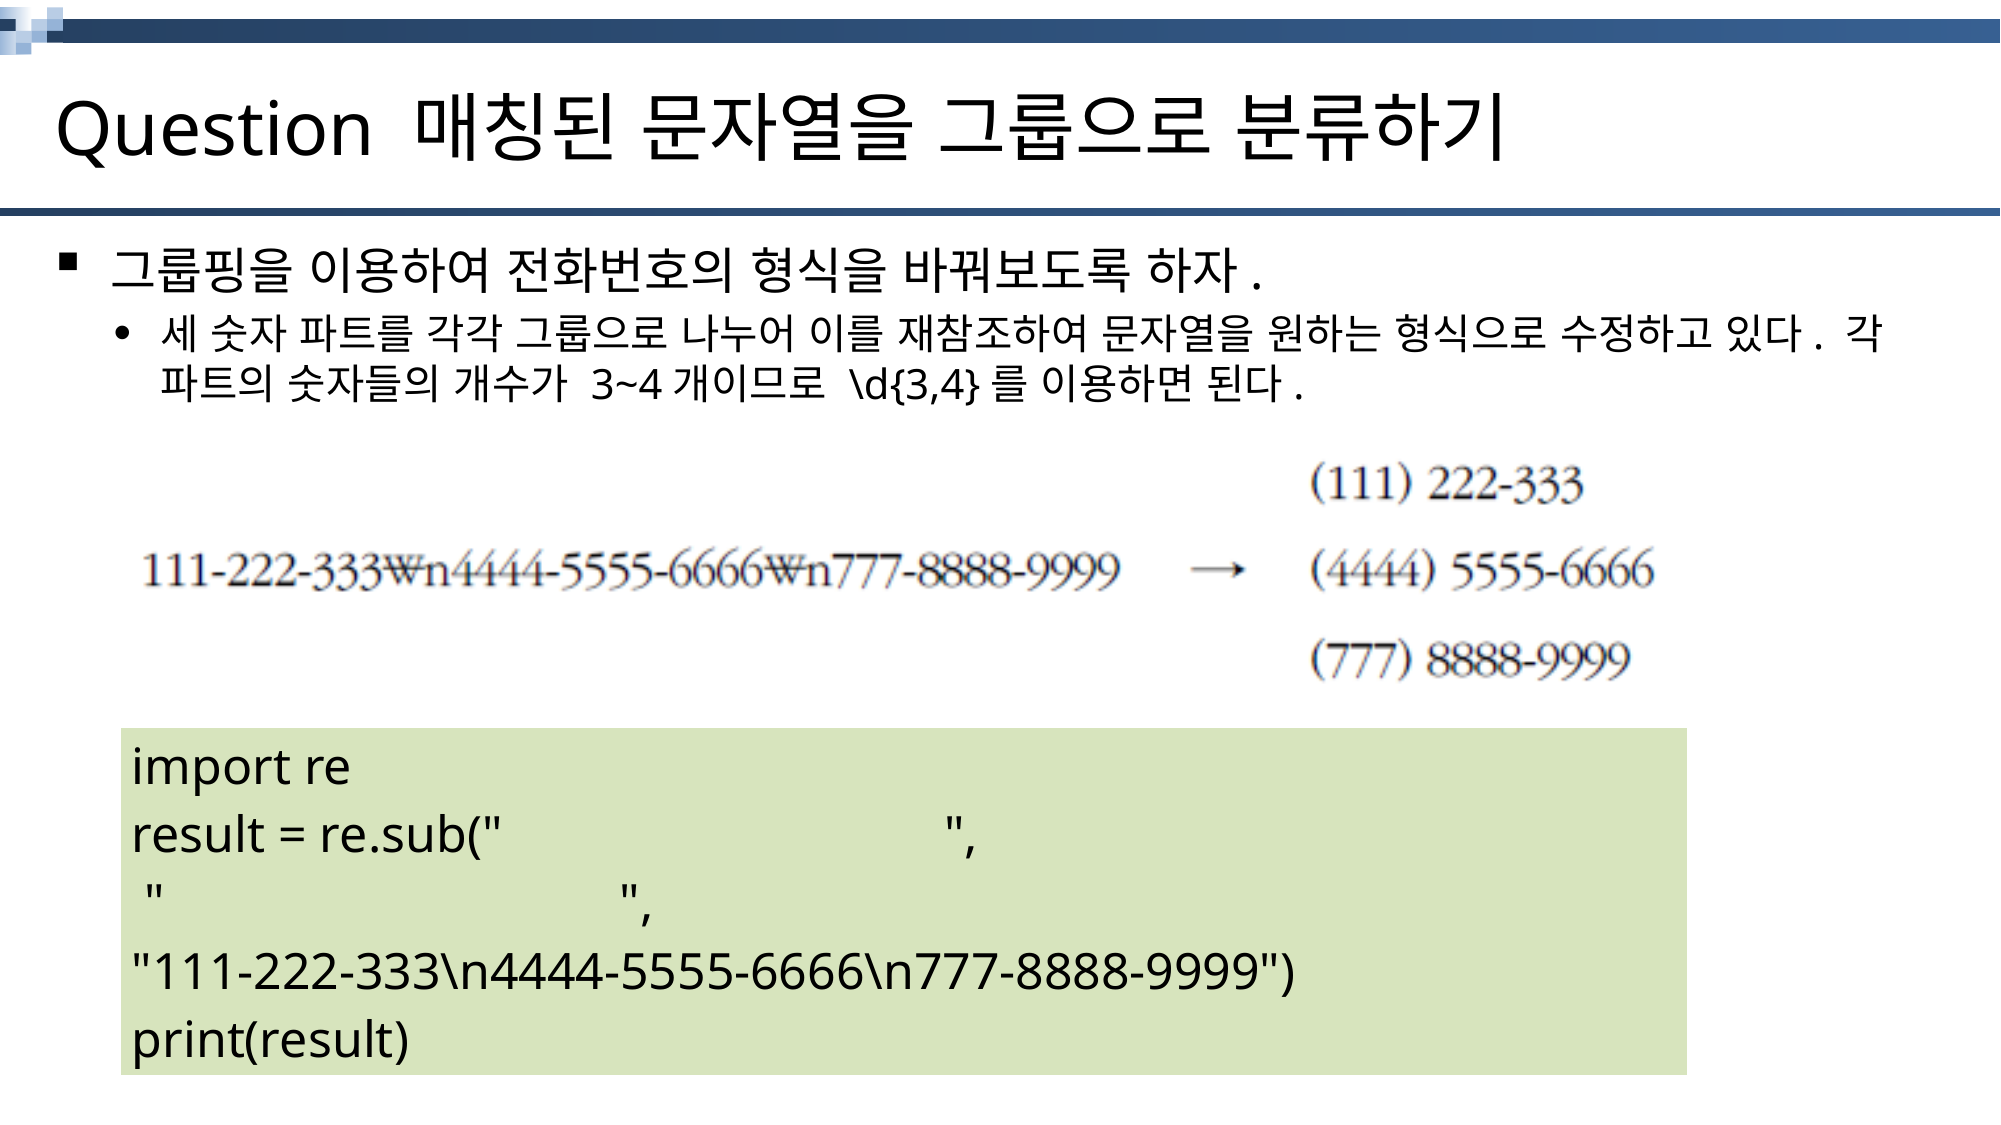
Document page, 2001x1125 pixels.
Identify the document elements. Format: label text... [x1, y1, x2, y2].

table_header import re result = re.sub(" ", " ", "111-222-333\n4444-5555-6666\n777-8888-9999") print(result) [121, 728, 1687, 1075]
list 그룹핑을 이용하여 전화번호의 형식을 바꿔보도록 하자. 세 숫자 파트를 각각 그룹으로 나누어 이를 재참조하여 문자열을 원하는 형식으로 수정하고 있다. 각 파트의 숫자들의 개수가 3~4개이므로 \d{3,4}를 이용하면 된다. [39, 231, 1961, 1083]
title Question 매칭된 문자열을 그룹으로 분류하기 [39, 54, 1961, 197]
picture [120, 425, 1736, 711]
